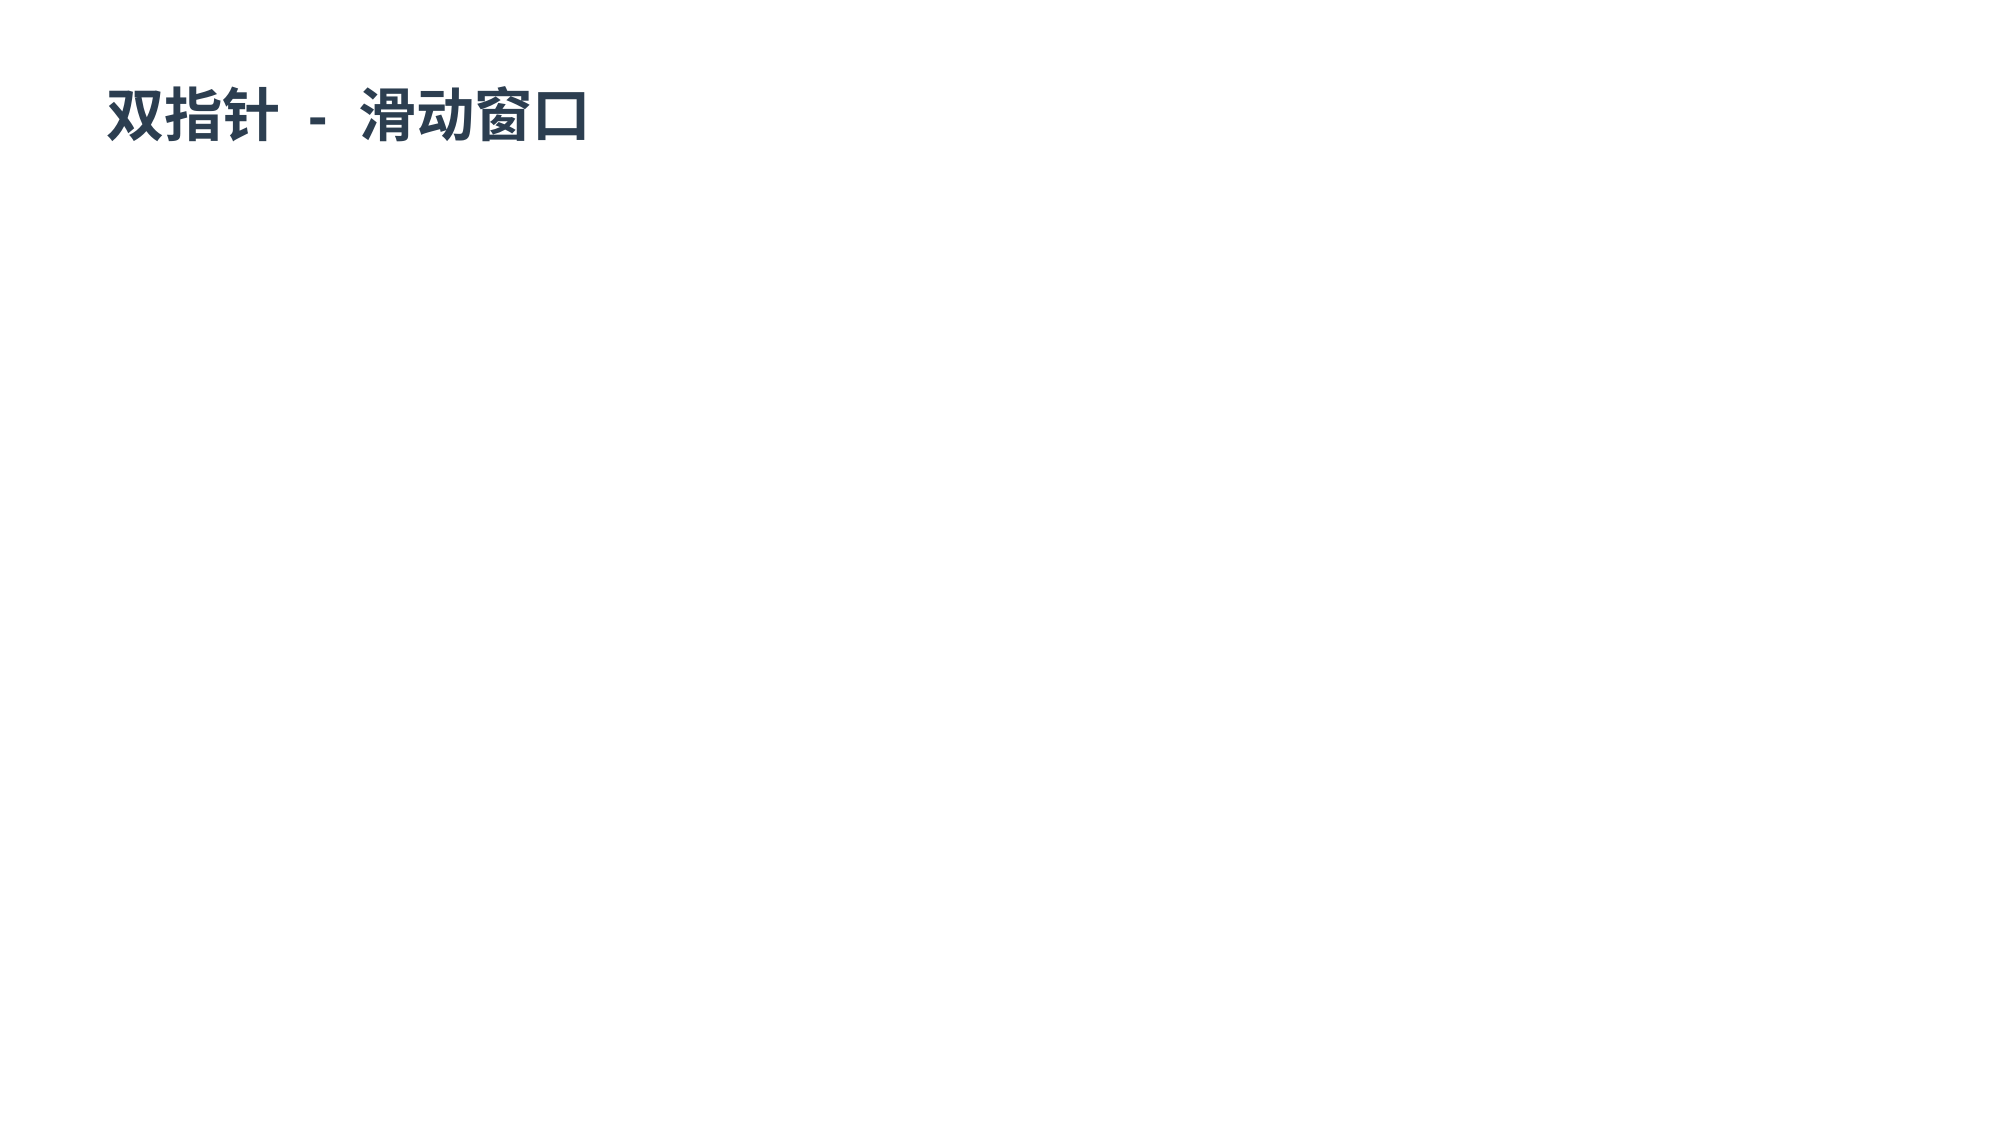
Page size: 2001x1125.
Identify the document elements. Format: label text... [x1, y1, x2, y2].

text_box 双指针 - 滑动窗口 [91, 70, 606, 156]
